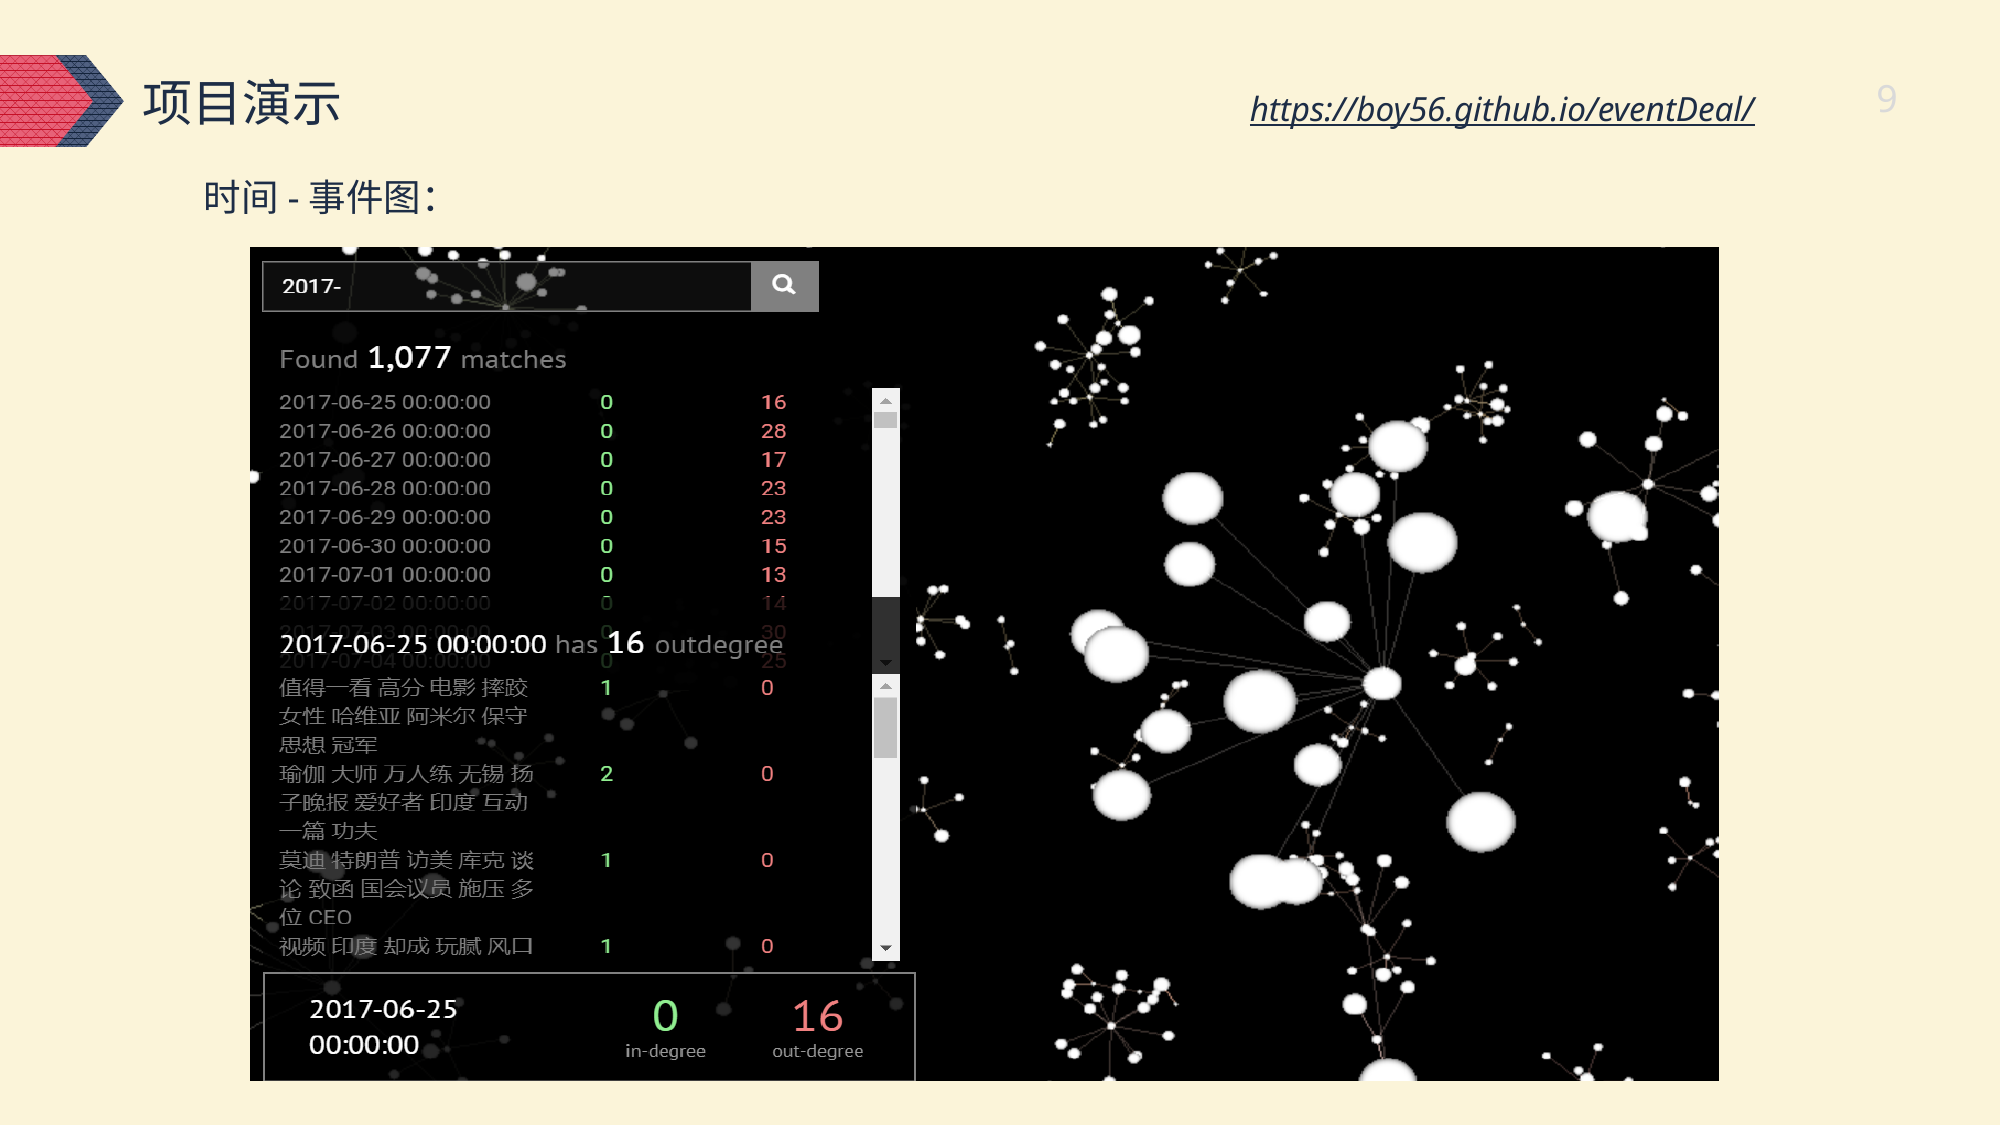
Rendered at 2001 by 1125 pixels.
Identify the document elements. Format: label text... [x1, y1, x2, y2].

picture [250, 247, 1719, 1081]
text_box 时间-事件图： [188, 166, 1011, 272]
list 项目演示 https://boy56.github.io/eventDeal/ [127, 70, 1986, 142]
